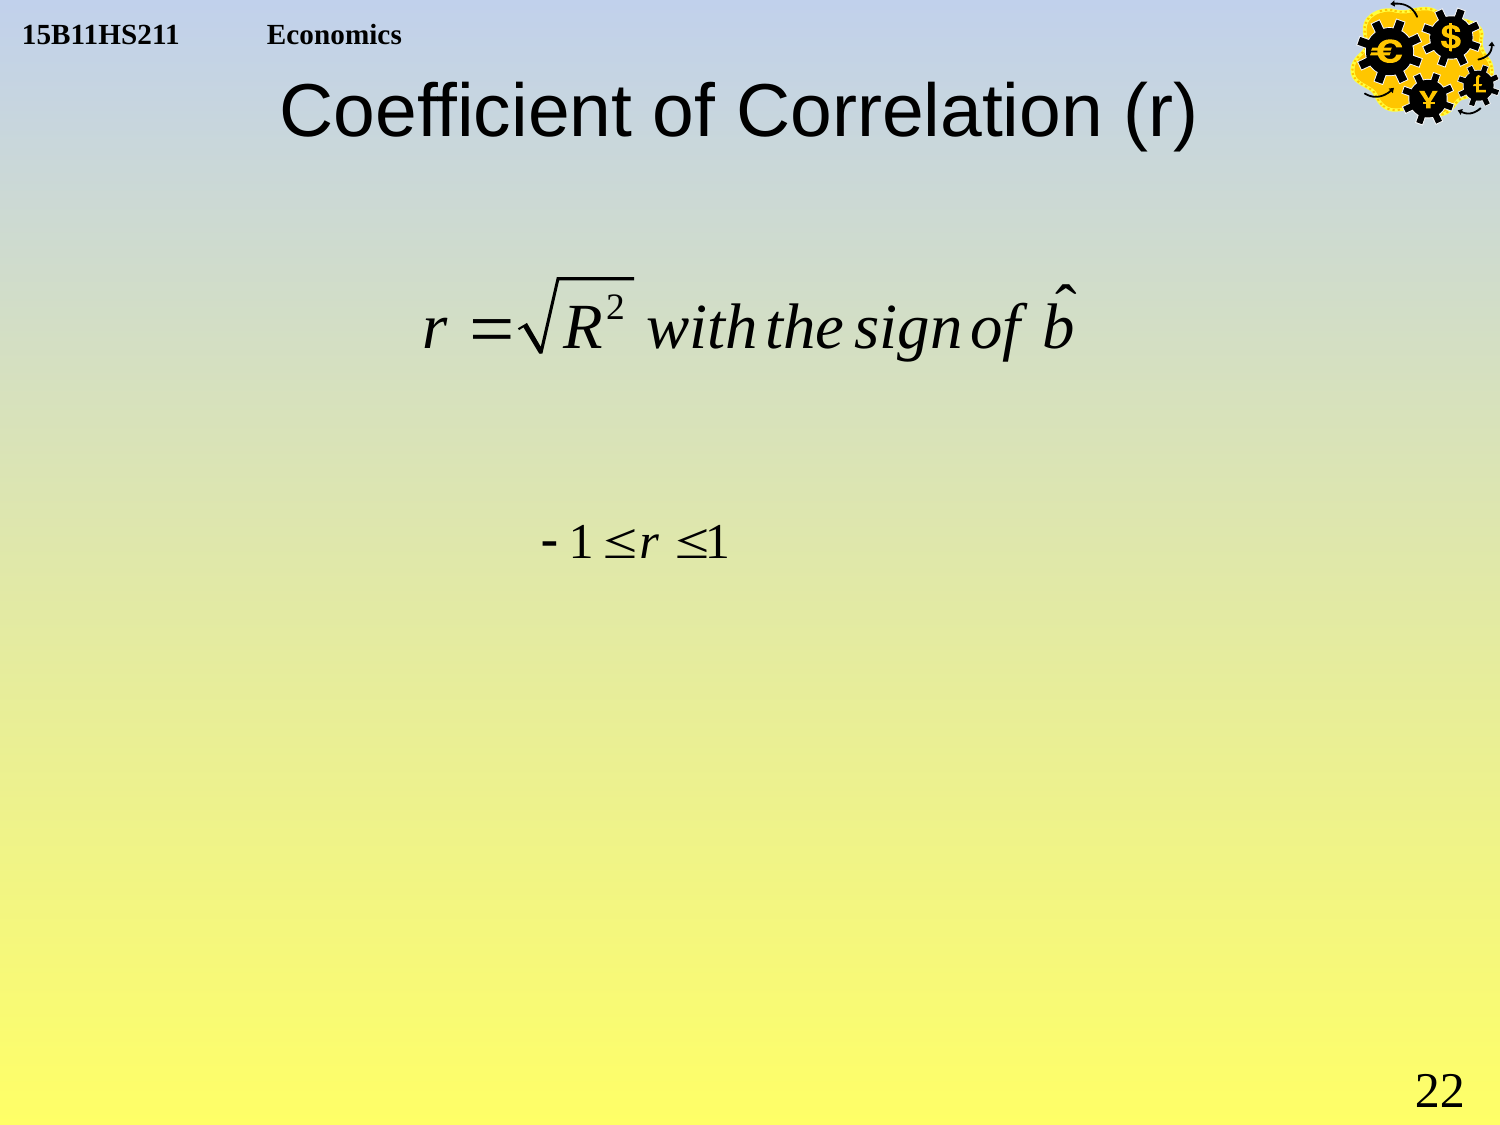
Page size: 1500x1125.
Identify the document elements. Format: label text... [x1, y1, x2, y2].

picture [533, 512, 735, 568]
picture [412, 262, 1089, 376]
title Coefficient of Correlation (r) [137, 50, 1342, 163]
